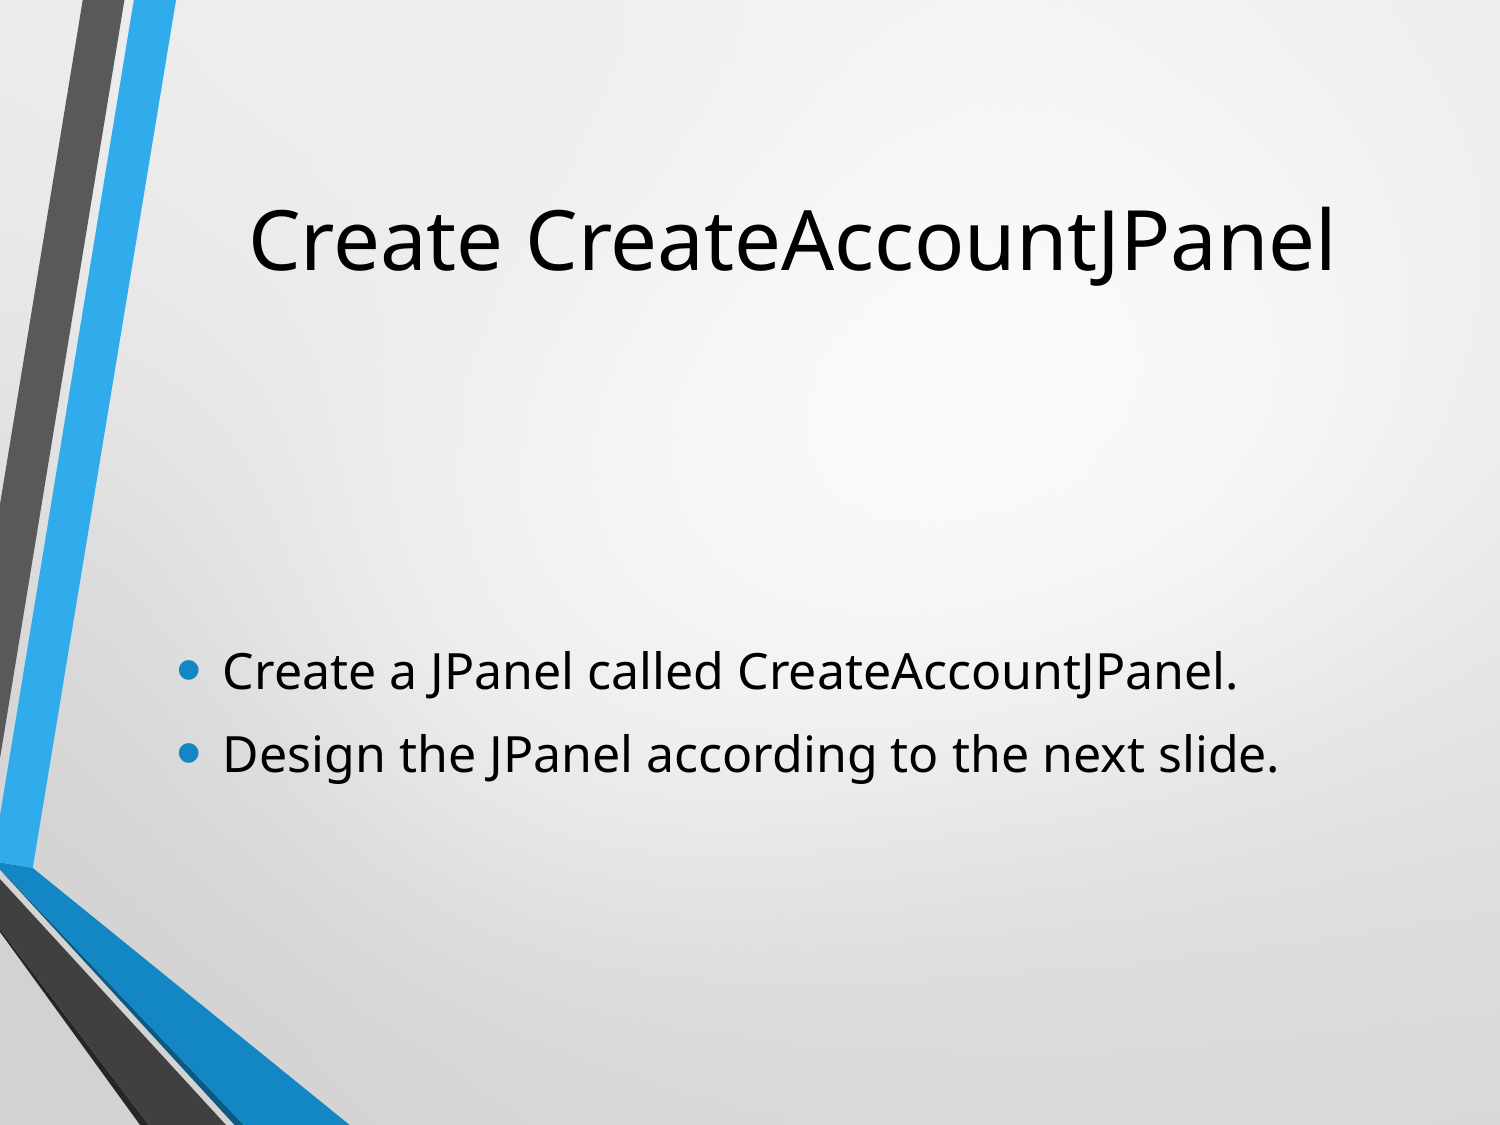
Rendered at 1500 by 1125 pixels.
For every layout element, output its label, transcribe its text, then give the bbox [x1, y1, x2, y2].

title Create CreateAccountJPanel [161, 75, 1425, 400]
list Create a JPanel called CreateAccountJPanel. Design the JPanel according to the next slide. [161, 437, 1425, 985]
